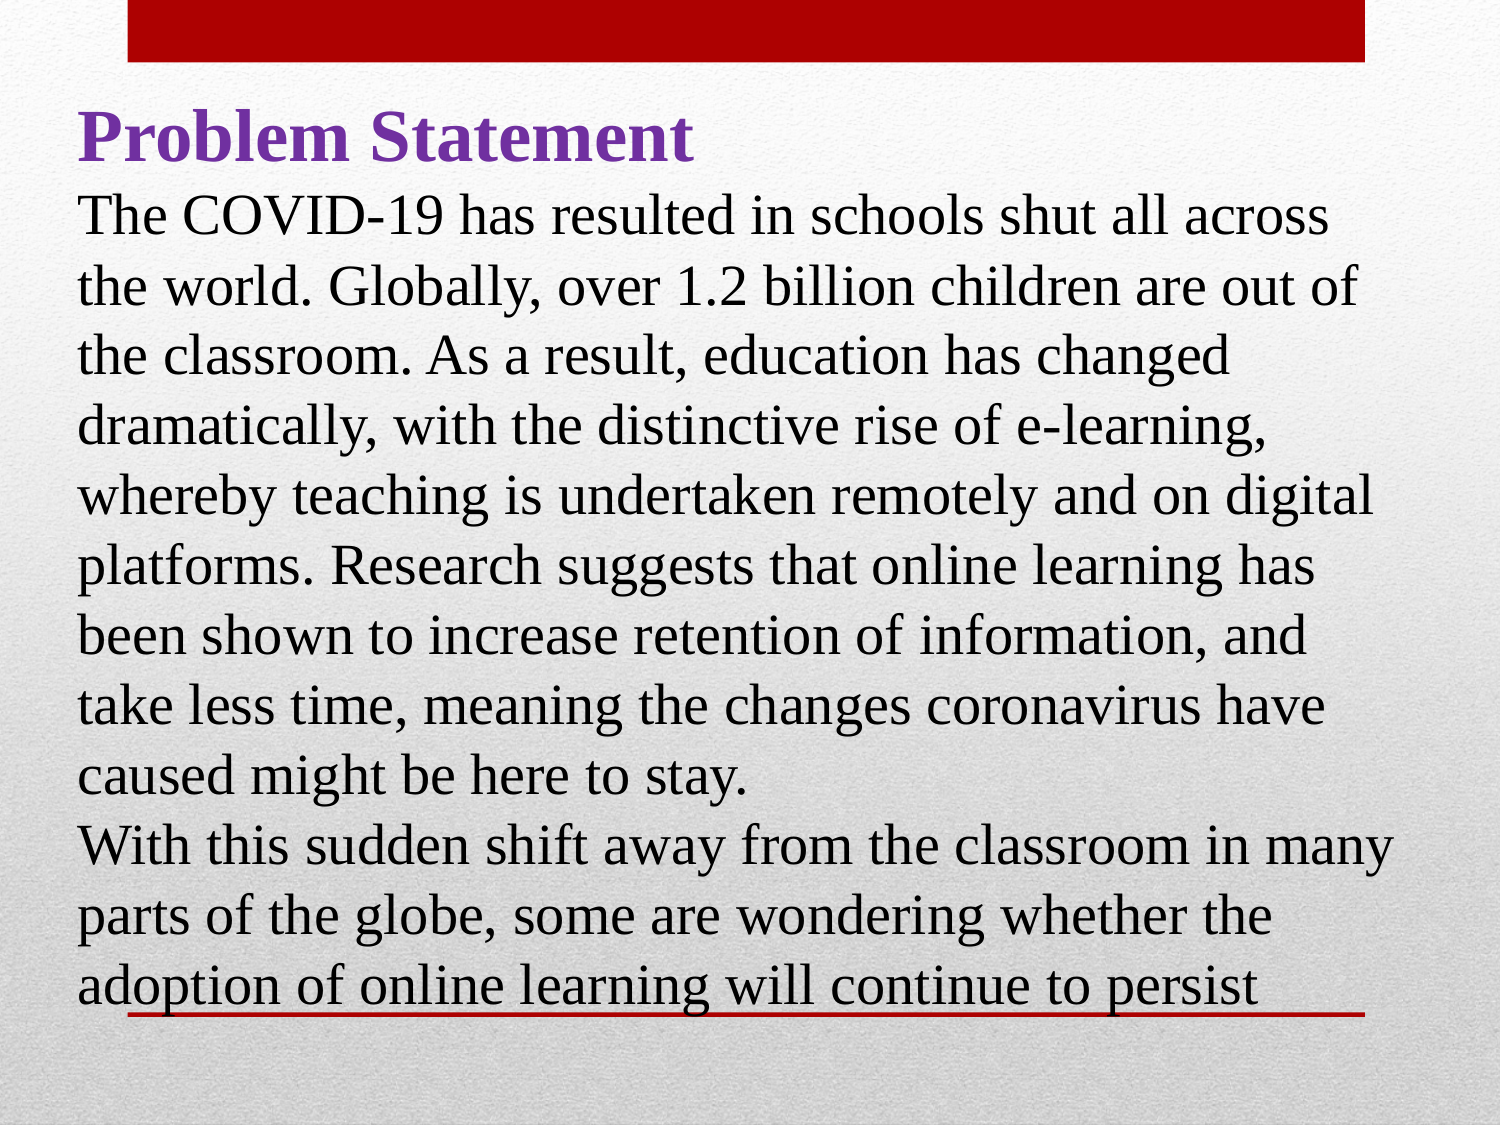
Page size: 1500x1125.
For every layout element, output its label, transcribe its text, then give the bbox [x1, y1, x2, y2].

picture [0, 0, 1500, 1125]
text_box Problem Statement The COVID-19 has resulted in schools shut all across the world. Globally, over 1.2 billion children are out of the classroom. As a result, education has changed dramatically, with the distinctive rise of e-learning, whereby teaching is undertaken remotely and on digital platforms. Research suggests that online learning has been shown to increase retention of information, and take less time, meaning the changes coronavirus have caused might be here to stay. With this sudden shift away from the classroom in many parts of the globe, some are wondering whether the adoption of online learning will continue to persist [69, 9, 1418, 1024]
